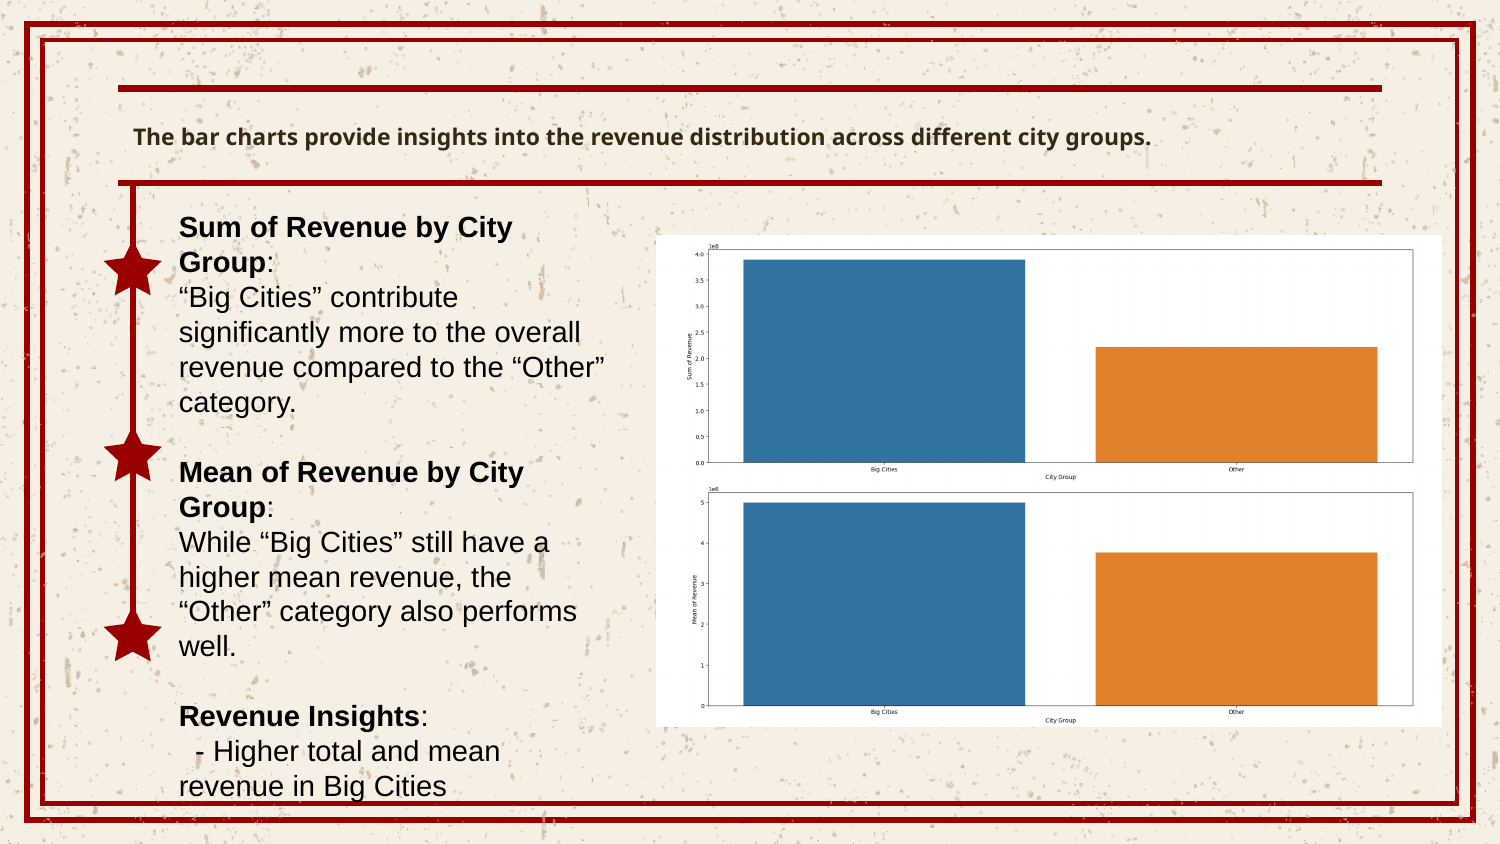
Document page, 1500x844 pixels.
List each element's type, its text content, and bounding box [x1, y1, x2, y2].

picture [1, 1, 1500, 844]
title The bar charts provide insights into the revenue distribution across different city groups. [118, 88, 1382, 183]
text_box Sum of Revenue by City Group: “Big Cities” contribute significantly more to the overall revenue compared to the “Other” category. Mean of Revenue by City Group: While “Big Cities” still have a higher mean revenue, the “Other” category also performs well. Revenue Insights: - Higher total and mean revenue in Big Cities [164, 200, 626, 810]
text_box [103, 182, 163, 662]
